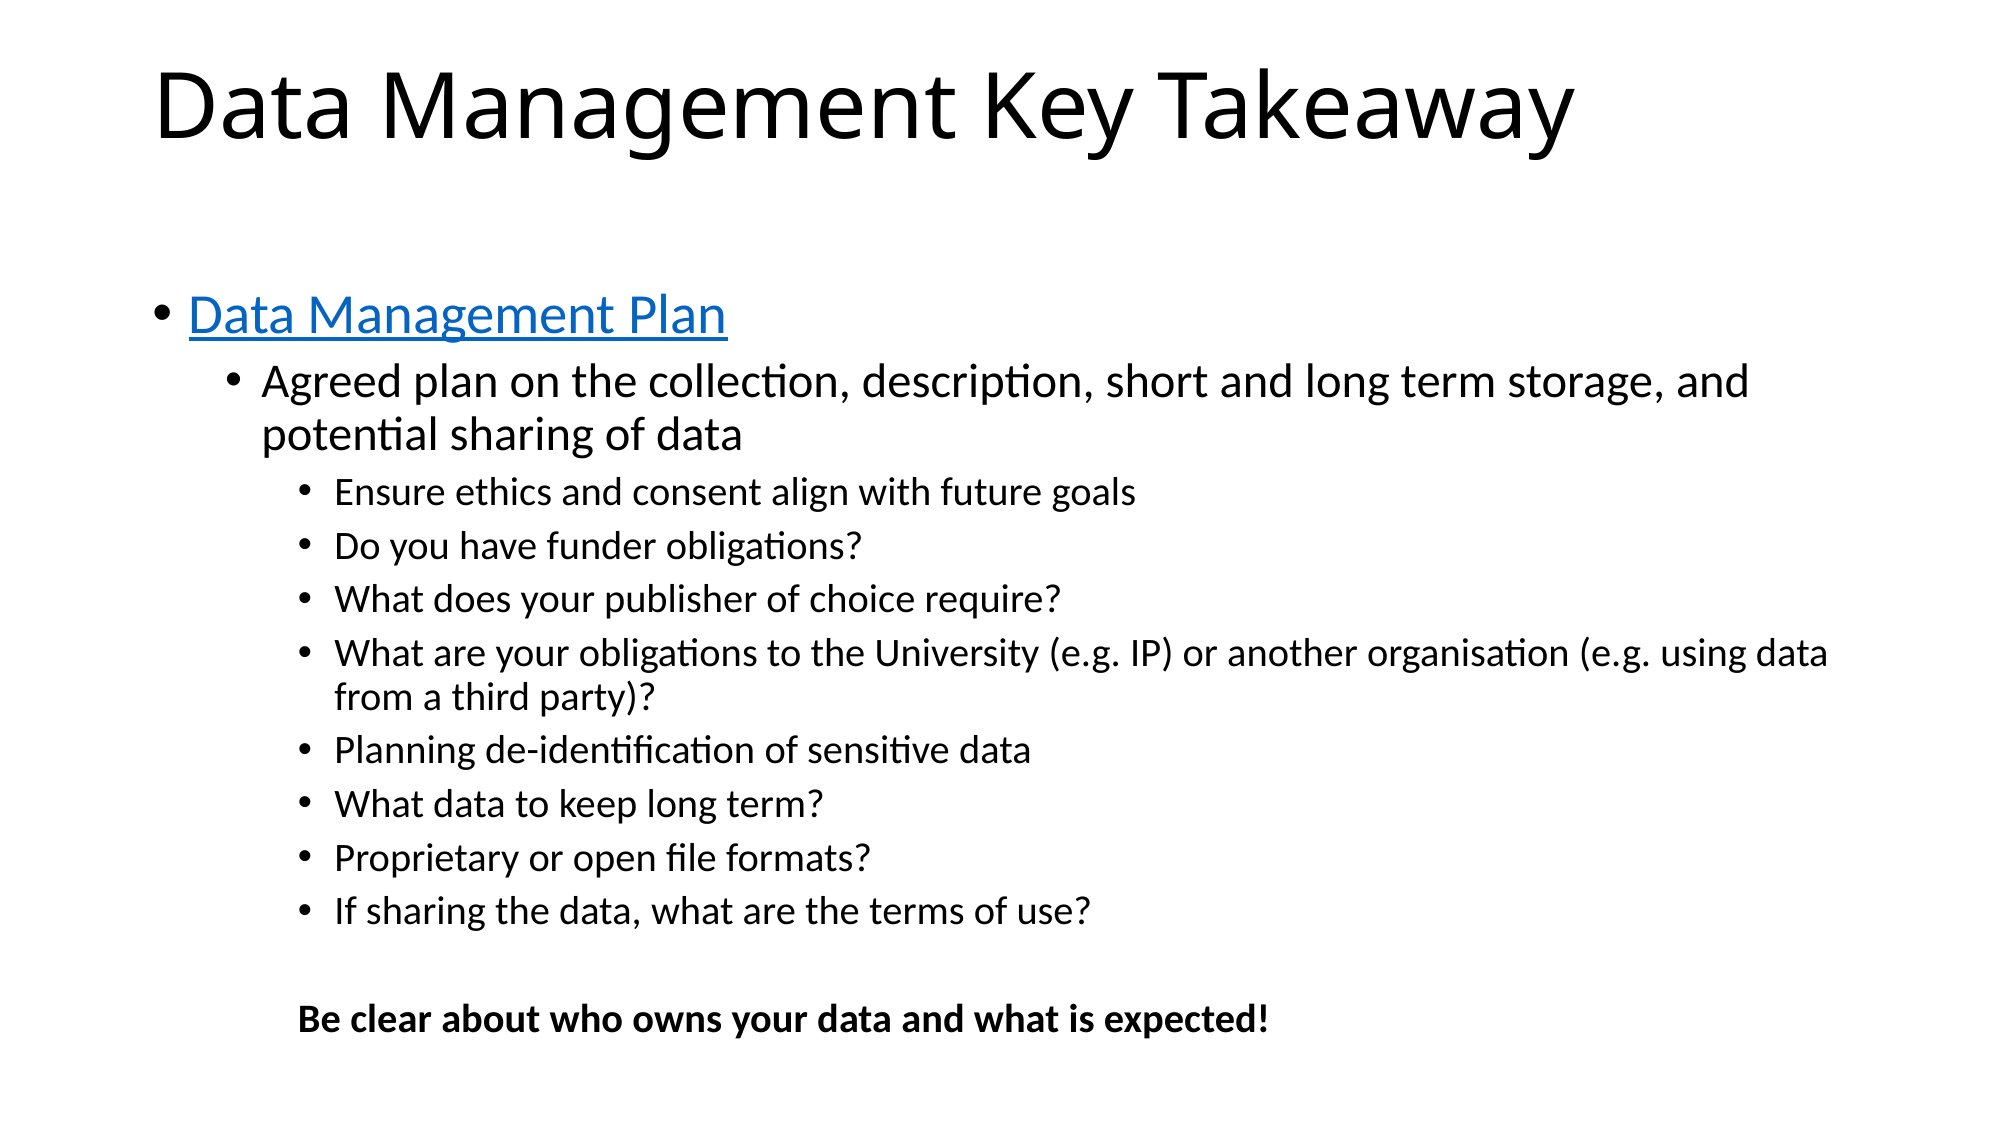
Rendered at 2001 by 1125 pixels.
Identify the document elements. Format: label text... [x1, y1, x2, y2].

list Data Management Plan Agreed plan on the collection, description, short and long term storage, and potential sharing of data Ensure ethics and consent align with future goals Do you have funder obligations? What does your publisher of choice require? What are your obligations to the University (e.g. IP) or another organisation (e.g. using data from a third party)? Planning de-identification of sensitive data What data to keep long term? Proprietary or open file formats? If sharing the data, what are the terms of use? Be clear about who owns your data and what is expected! [137, 277, 1863, 1050]
text_box Data Management Key Takeaway [137, 0, 1863, 218]
